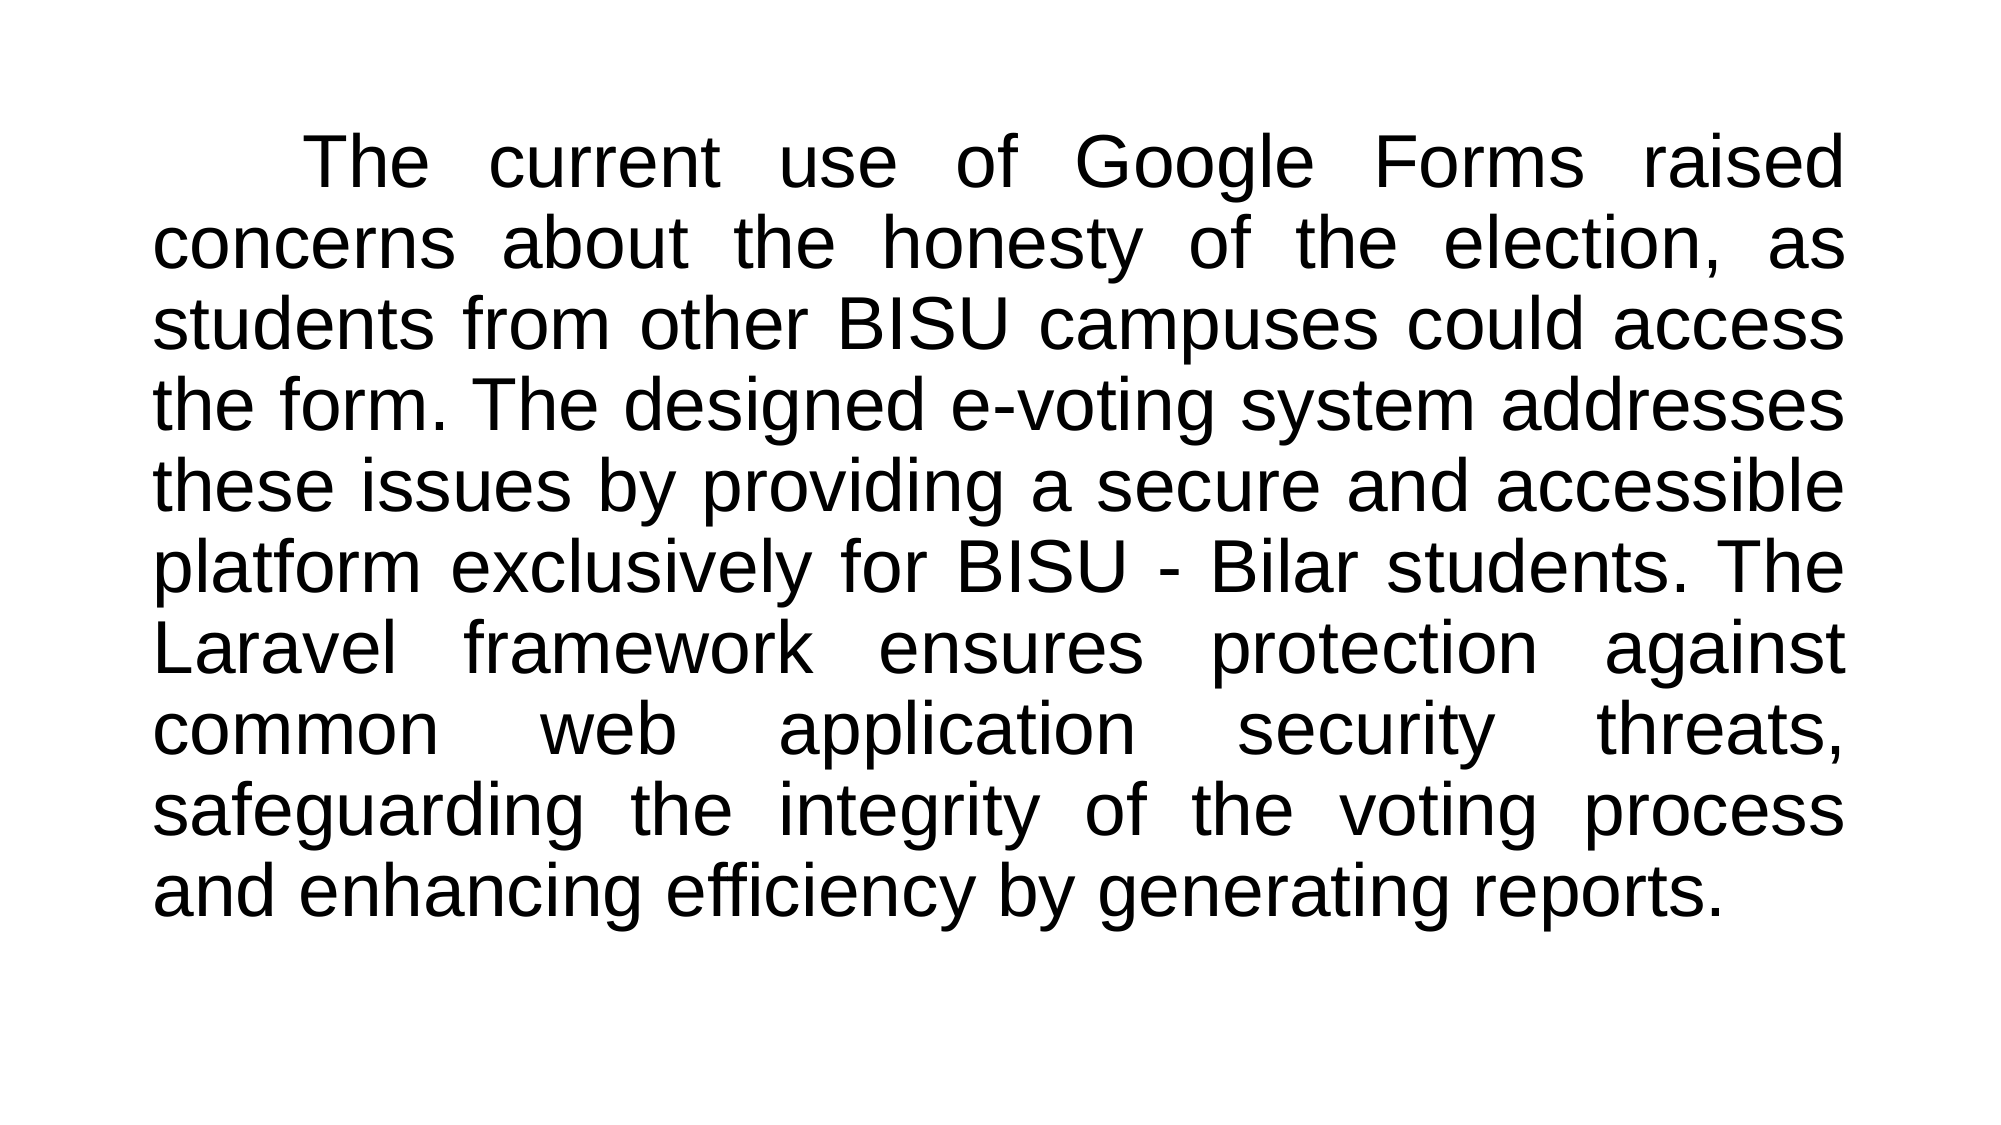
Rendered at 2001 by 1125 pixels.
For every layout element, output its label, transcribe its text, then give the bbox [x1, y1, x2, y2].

list The current use of Google Forms raised concerns about the honesty of the election, as students from other BISU campuses could access the form. The designed e-voting system addresses these issues by providing a secure and accessible platform exclusively for BISU - Bilar students. The Laravel framework ensures protection against common web application security threats, safeguarding the integrity of the voting process and enhancing efficiency by generating reports. [137, 115, 1863, 1014]
